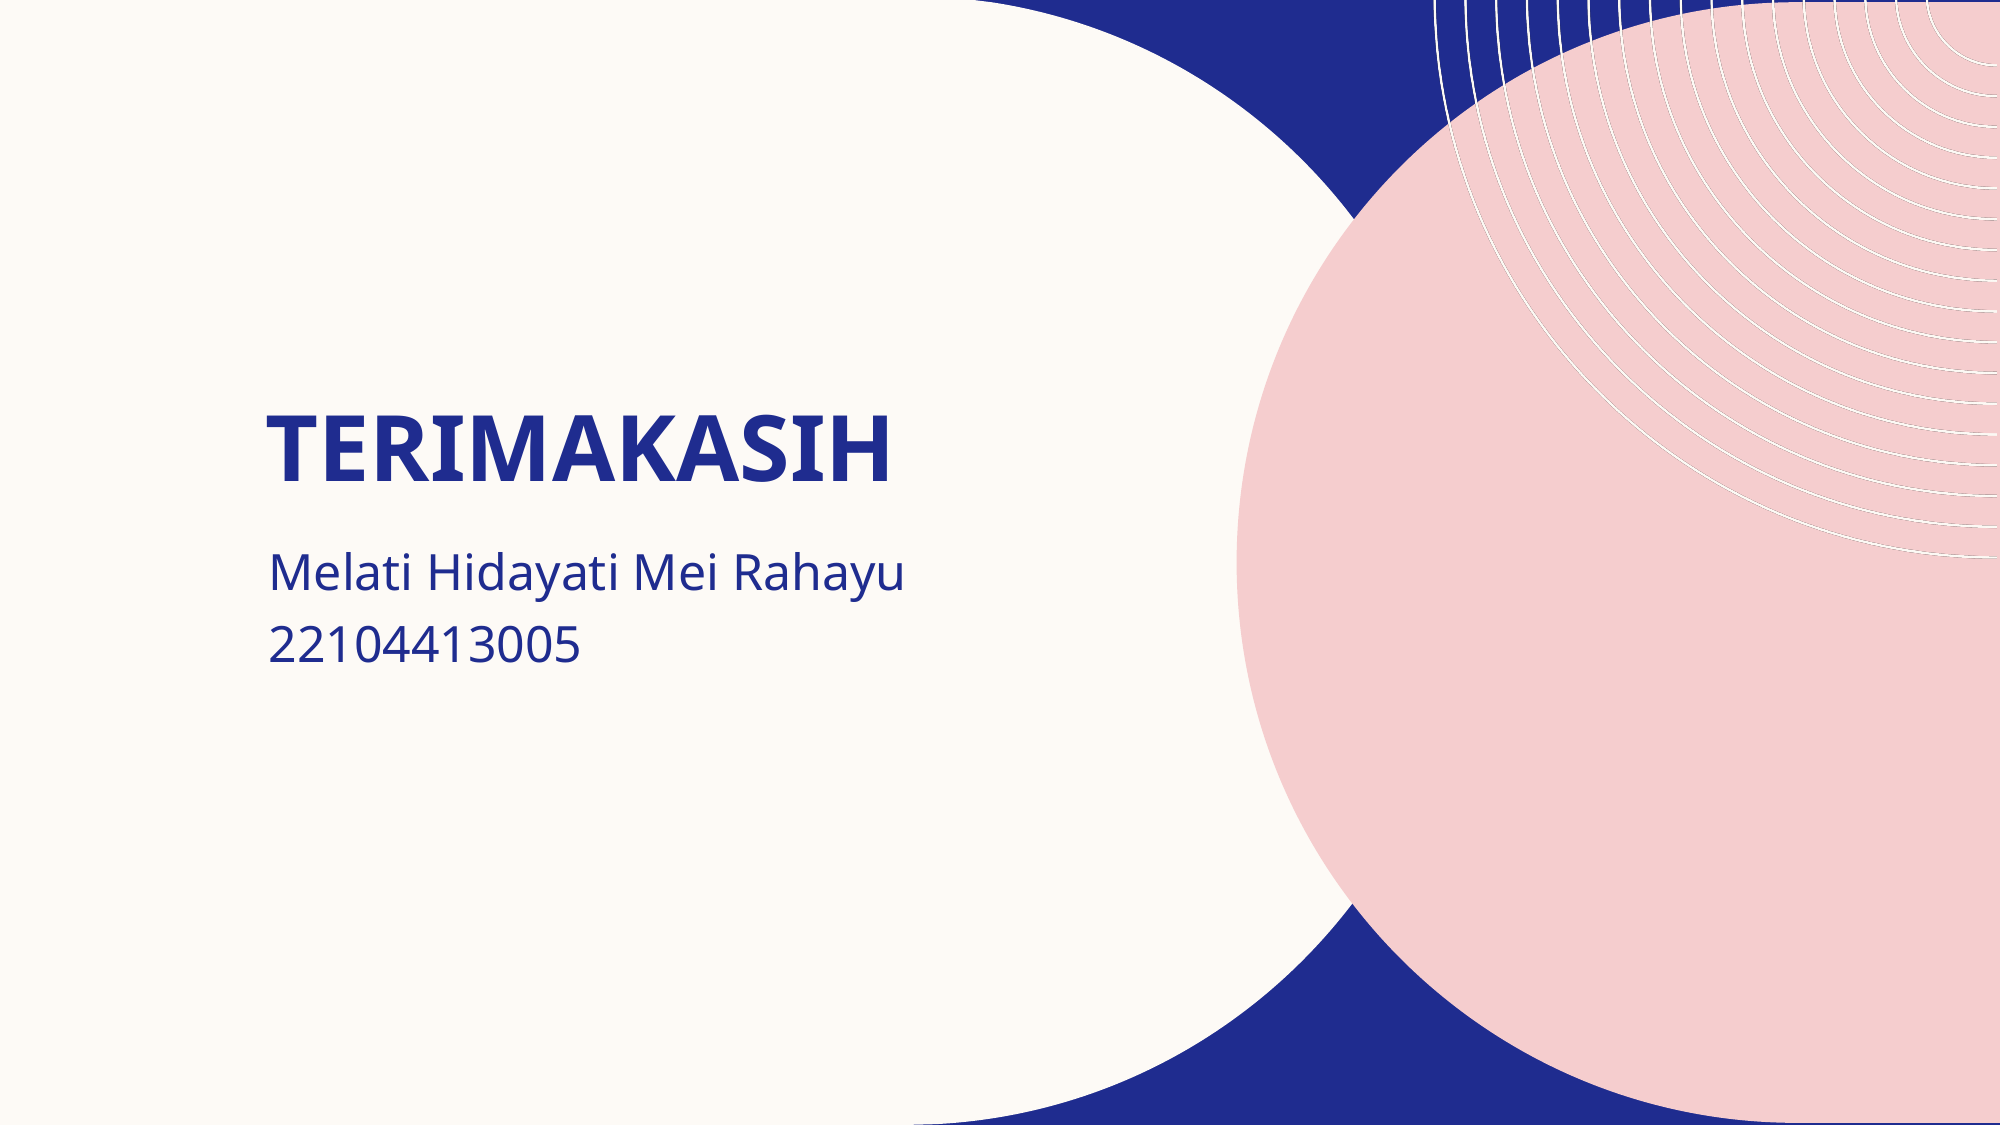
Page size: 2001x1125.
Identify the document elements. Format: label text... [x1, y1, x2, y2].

picture [1433, 0, 1997, 559]
subtitle Melati Hidayati Mei Rahayu 22104413005 [253, 540, 938, 681]
title terimakasih [250, 397, 1025, 507]
